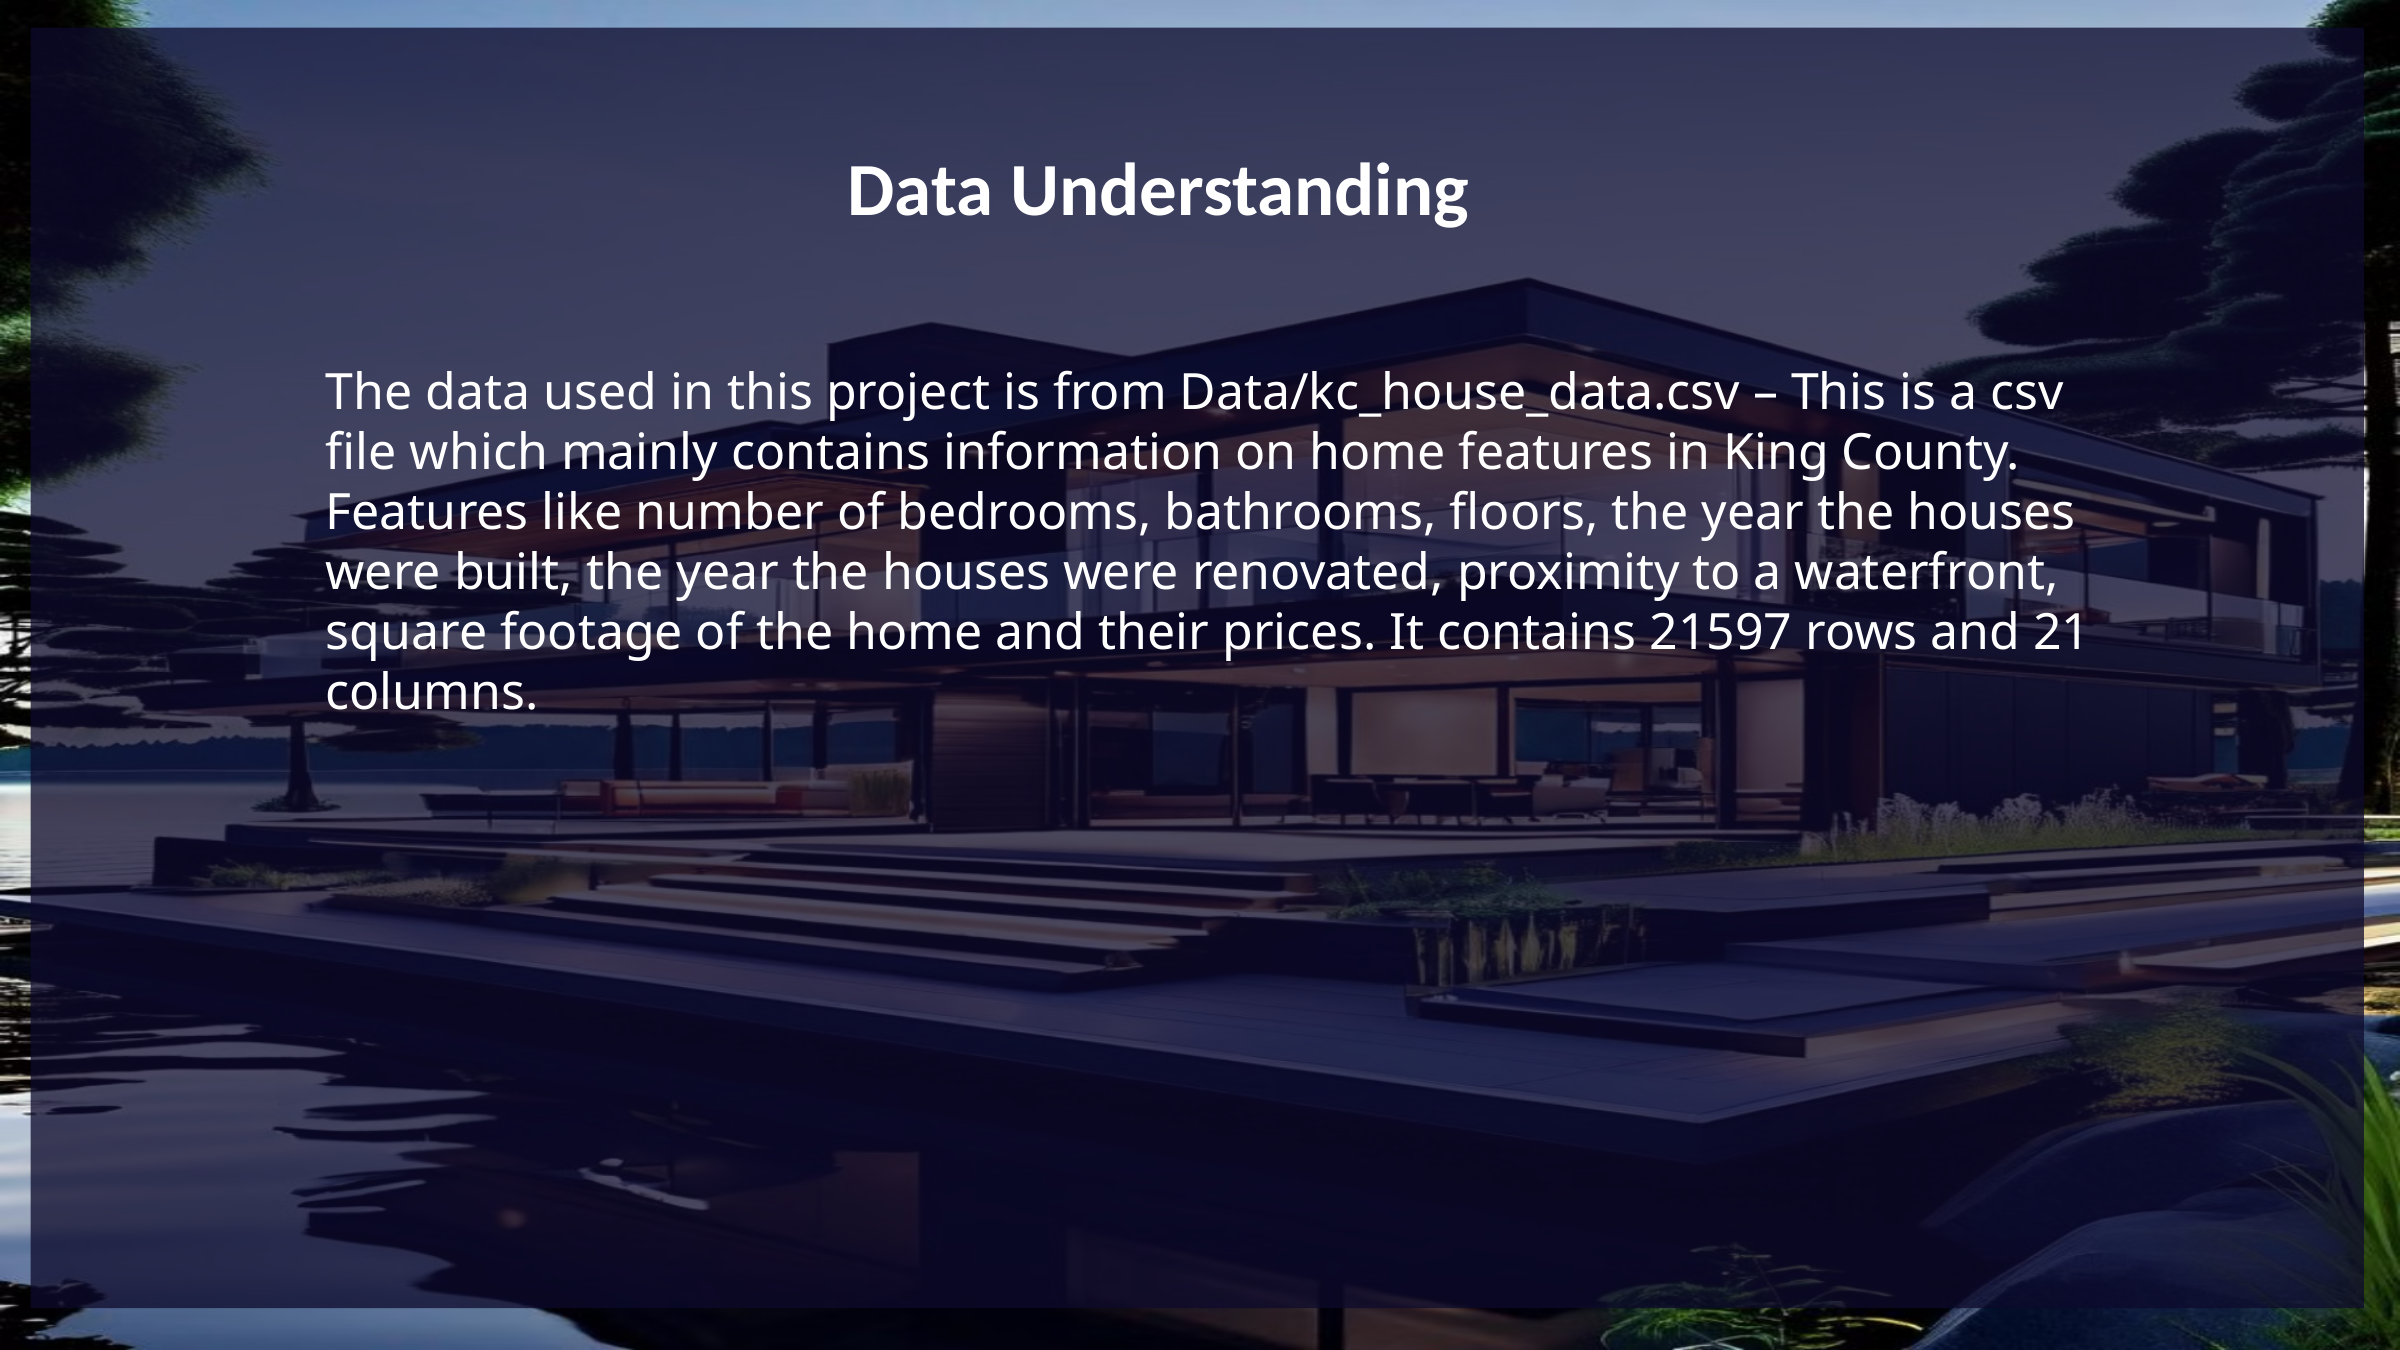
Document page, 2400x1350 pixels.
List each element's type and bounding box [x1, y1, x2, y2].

text_box [0, 0, 2400, 1350]
